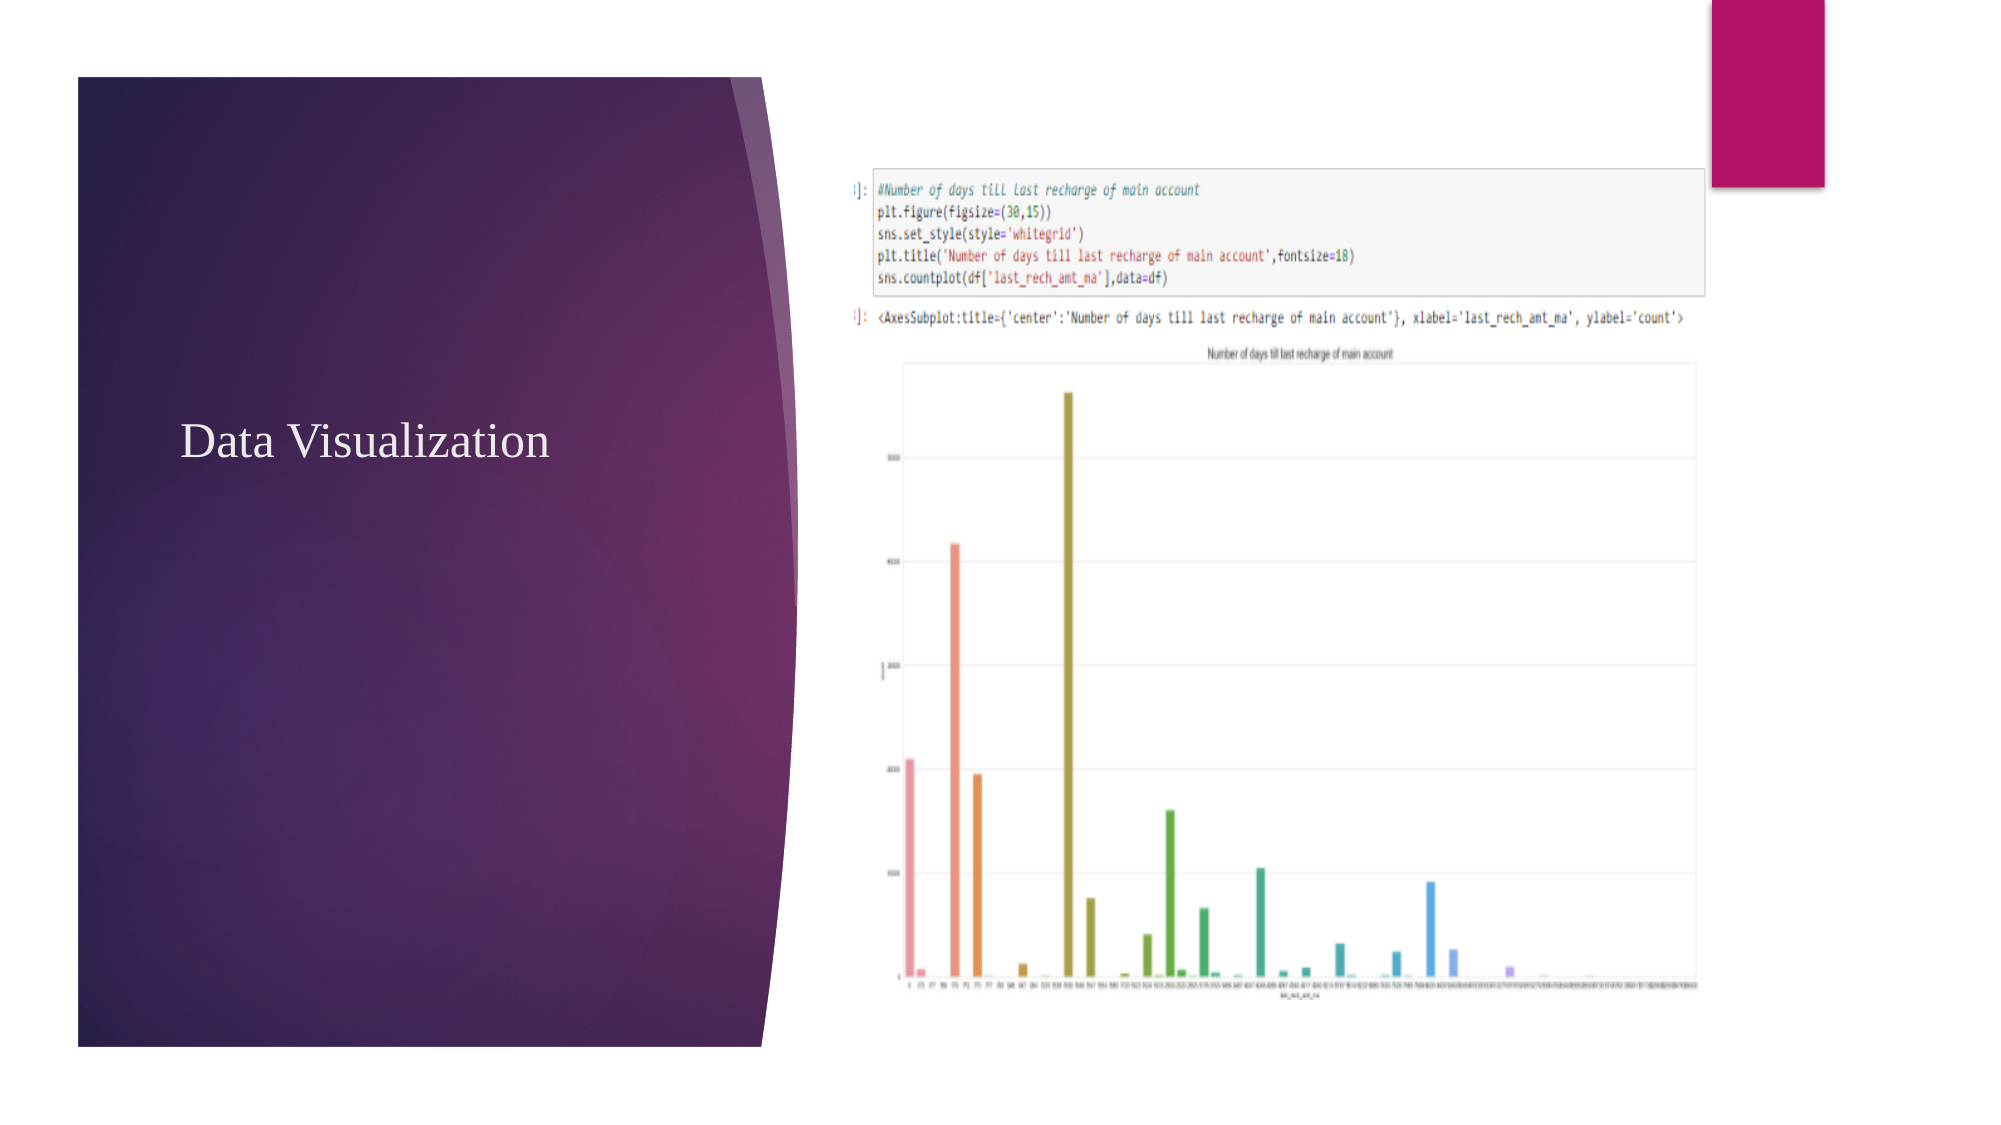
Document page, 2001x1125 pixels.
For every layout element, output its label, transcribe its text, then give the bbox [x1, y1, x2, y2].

title Data Visualization [165, 212, 648, 475]
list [854, 168, 1707, 1001]
